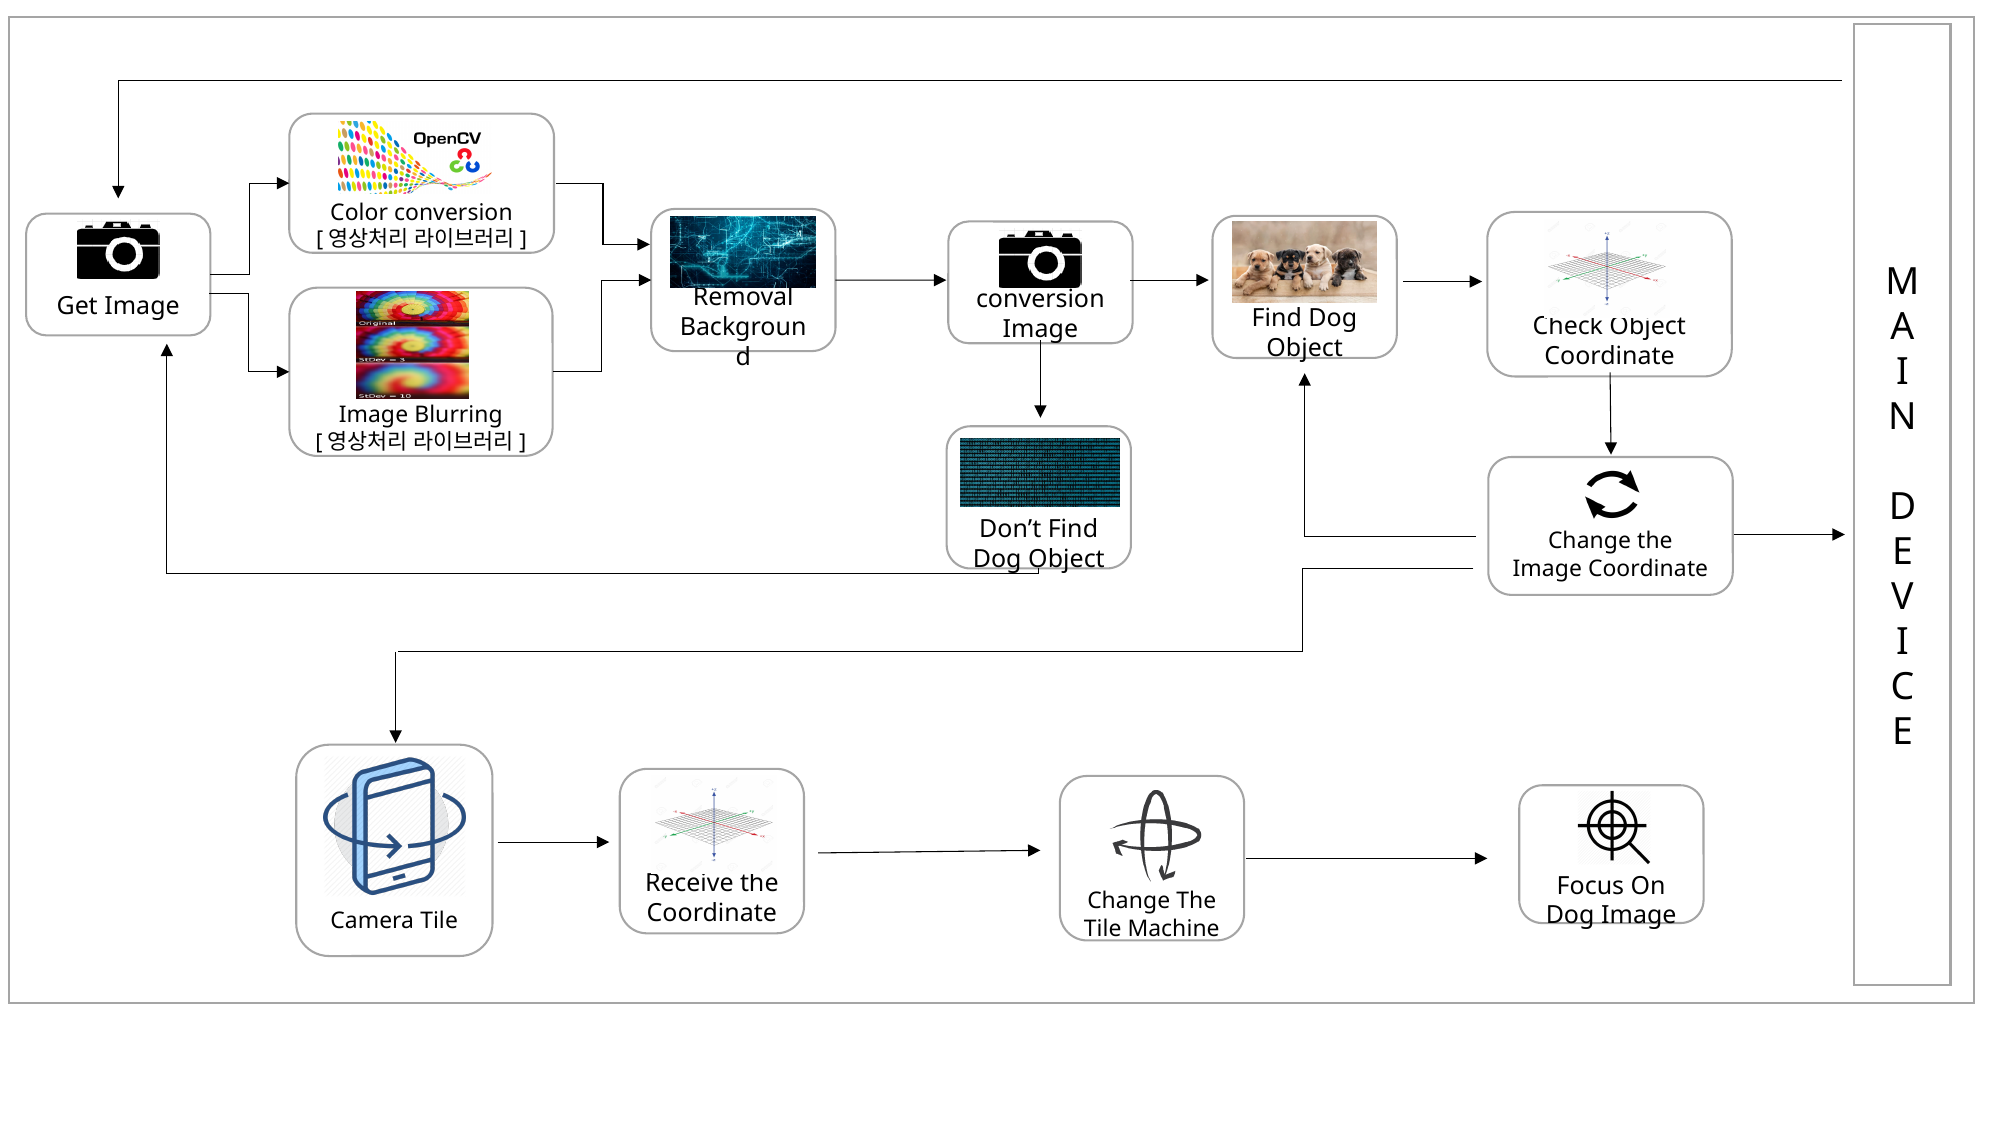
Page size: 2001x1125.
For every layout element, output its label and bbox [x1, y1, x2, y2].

text_box [26, 23, 1951, 985]
text_box [8, 16, 1975, 1004]
